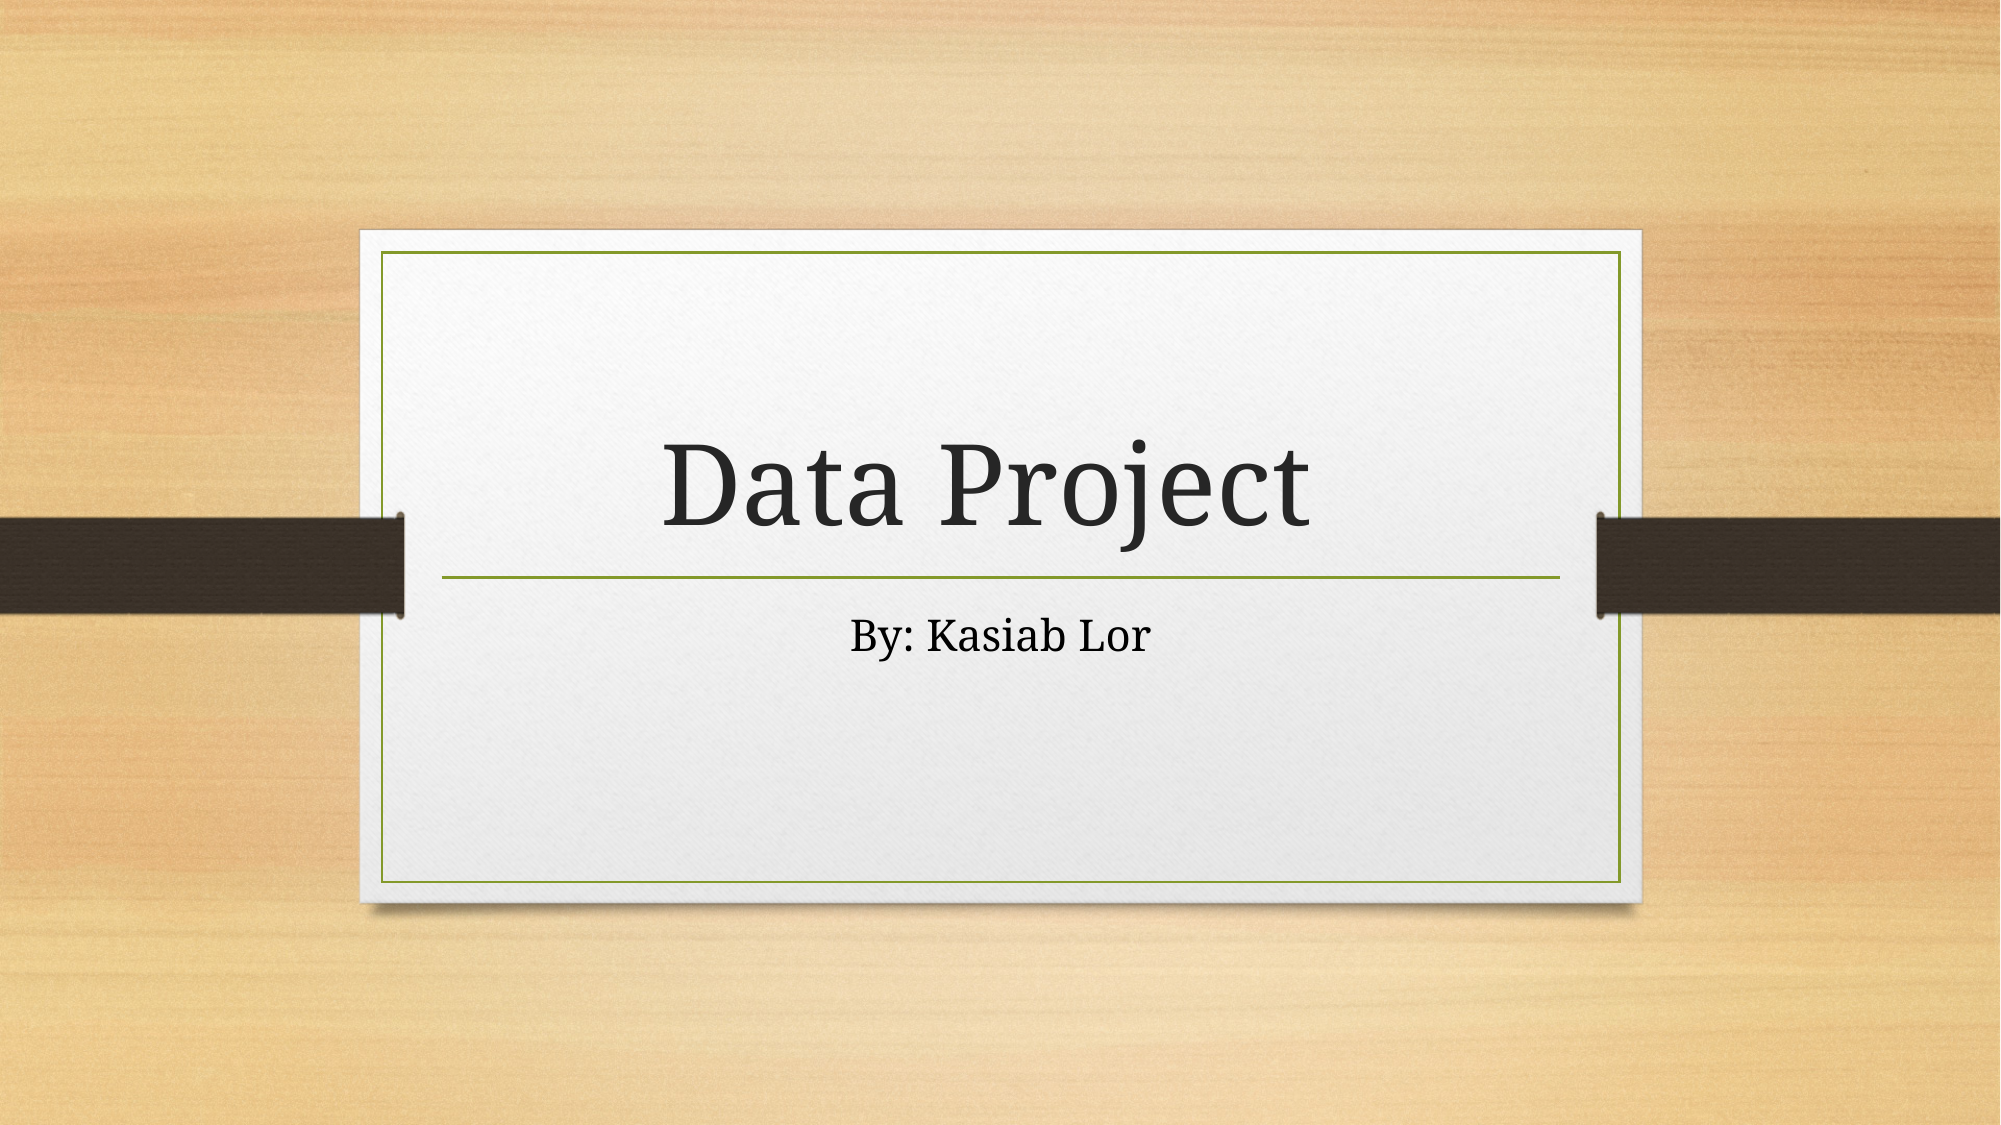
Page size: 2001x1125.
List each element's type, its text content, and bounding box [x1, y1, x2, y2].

title Data Project [441, 306, 1560, 556]
subtitle By: Kasiab Lor [441, 600, 1560, 817]
picture [0, 0, 2001, 1125]
